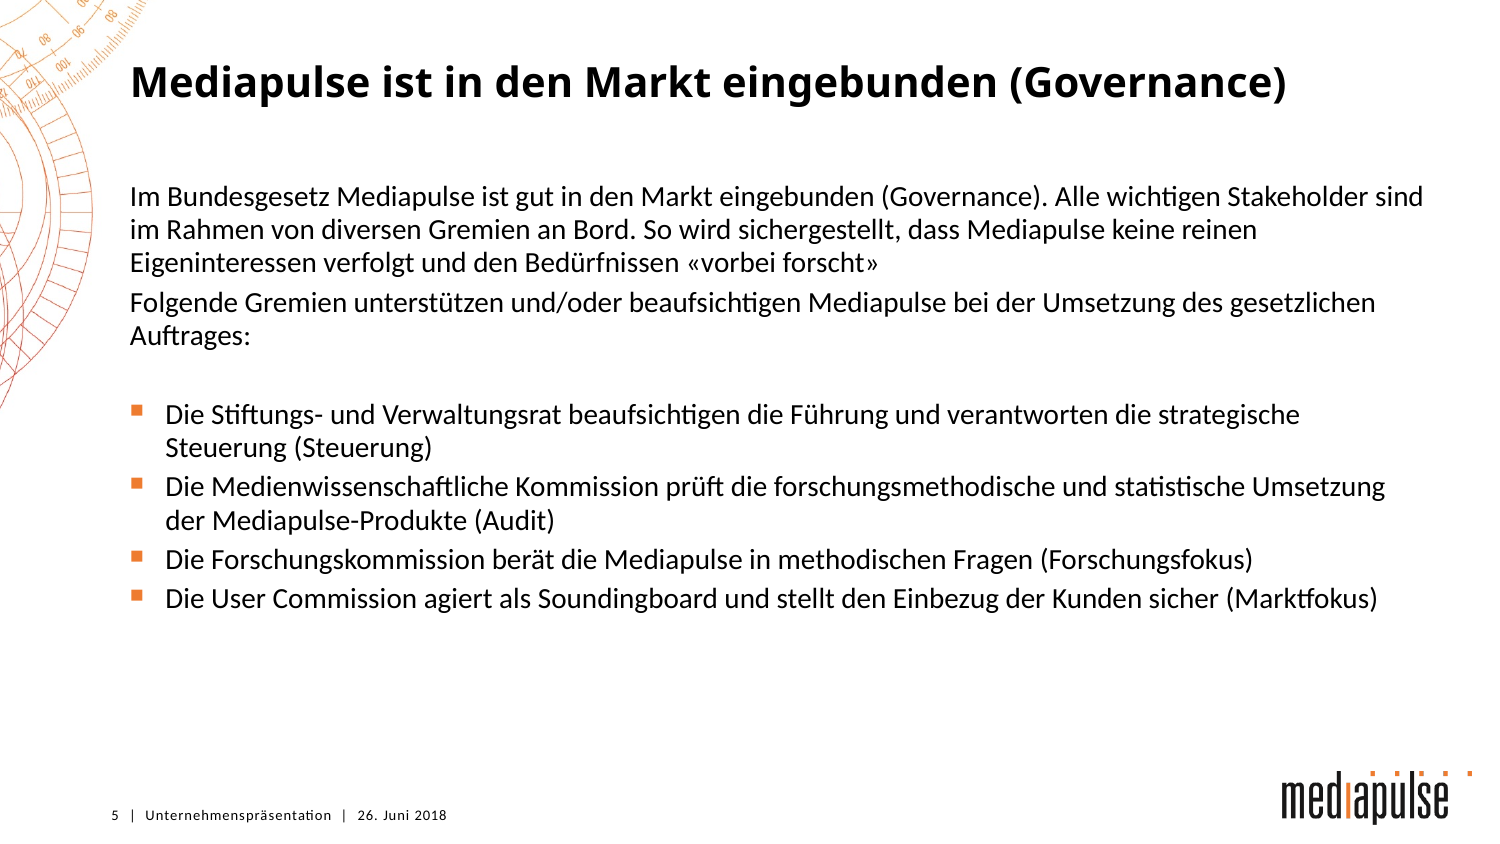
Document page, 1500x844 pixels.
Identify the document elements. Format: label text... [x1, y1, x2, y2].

picture [0, 0, 171, 415]
list Im Bundesgesetz Mediapulse ist gut in den Markt eingebunden (Governance). Alle wichtigen Stakeholder sind im Rahmen von diversen Gremien an Bord. So wird sichergestellt, dass Mediapulse keine reinen Eigeninteressen verfolgt und den Bedürfnissen «vorbei forscht» Folgende Gremien unterstützen und/oder beaufsichtigen Mediapulse bei der Umsetzung des gesetzlichen Auftrages: Die Stiftungs- und Verwaltungsrat beaufsichtigen die Führung und verantworten die strategische Steuerung (Steuerung) Die Medienwissenschaftliche Kommission prüft die forschungsmethodische und statistische Umsetzung der Mediapulse-Produkte (Audit) Die Forschungskommission berät die Mediapulse in methodischen Fragen (Forschungsfokus) Die User Commission agiert als Soundingboard und stellt den Einbezug der Kunden sicher (Marktfokus) [129, 179, 1448, 747]
title Mediapulse ist in den Markt eingebunden (Governance) [129, 55, 1448, 109]
picture [1282, 771, 1472, 825]
